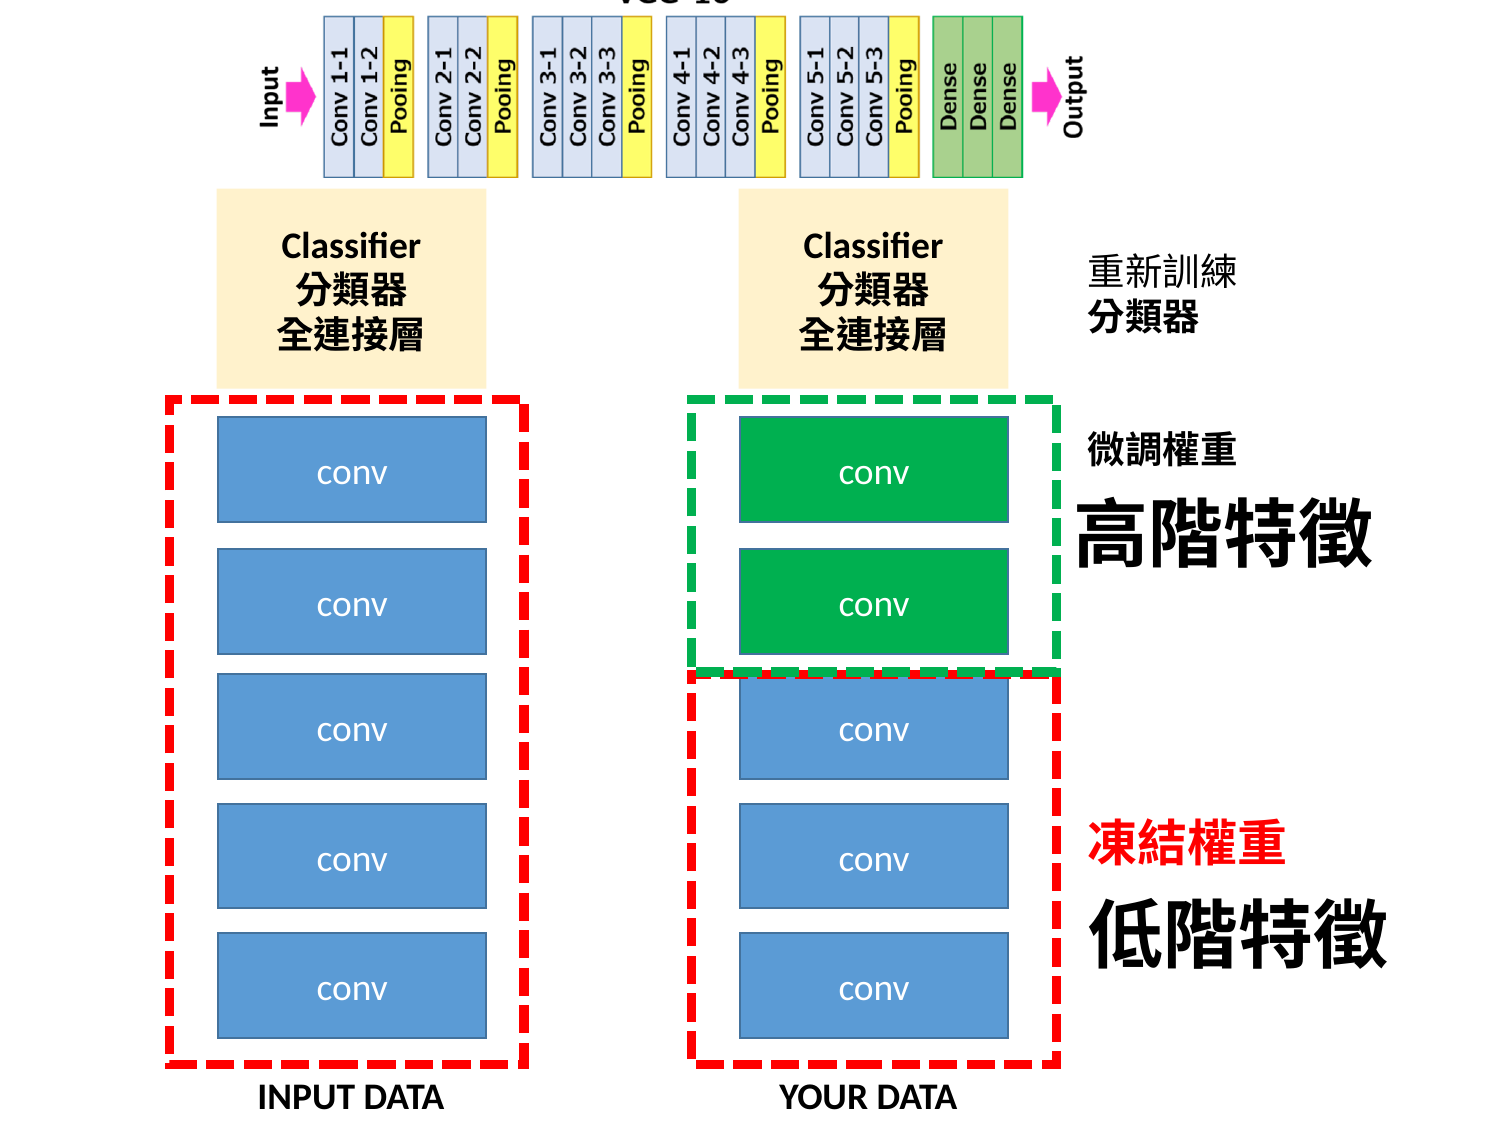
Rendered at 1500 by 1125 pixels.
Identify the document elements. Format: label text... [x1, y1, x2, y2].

text_box INPUT DATA [242, 1065, 461, 1125]
text_box 重新訓練 分類器 [1072, 240, 1253, 346]
text_box 微調權重 [1072, 418, 1253, 479]
text_box 低階特徵 [1073, 880, 1404, 985]
text_box Classifier 分類器 全連接層 [738, 188, 1009, 390]
text_box [691, 673, 1058, 1065]
text_box 高階特徵 [1058, 479, 1389, 585]
picture [242, 0, 1106, 178]
text_box 凍結權重 [1073, 804, 1303, 880]
text_box YOUR DATA [764, 1065, 983, 1125]
text_box Classifier 分類器 全連接層 [216, 188, 487, 390]
text_box [691, 398, 1058, 673]
text_box [169, 398, 525, 1065]
